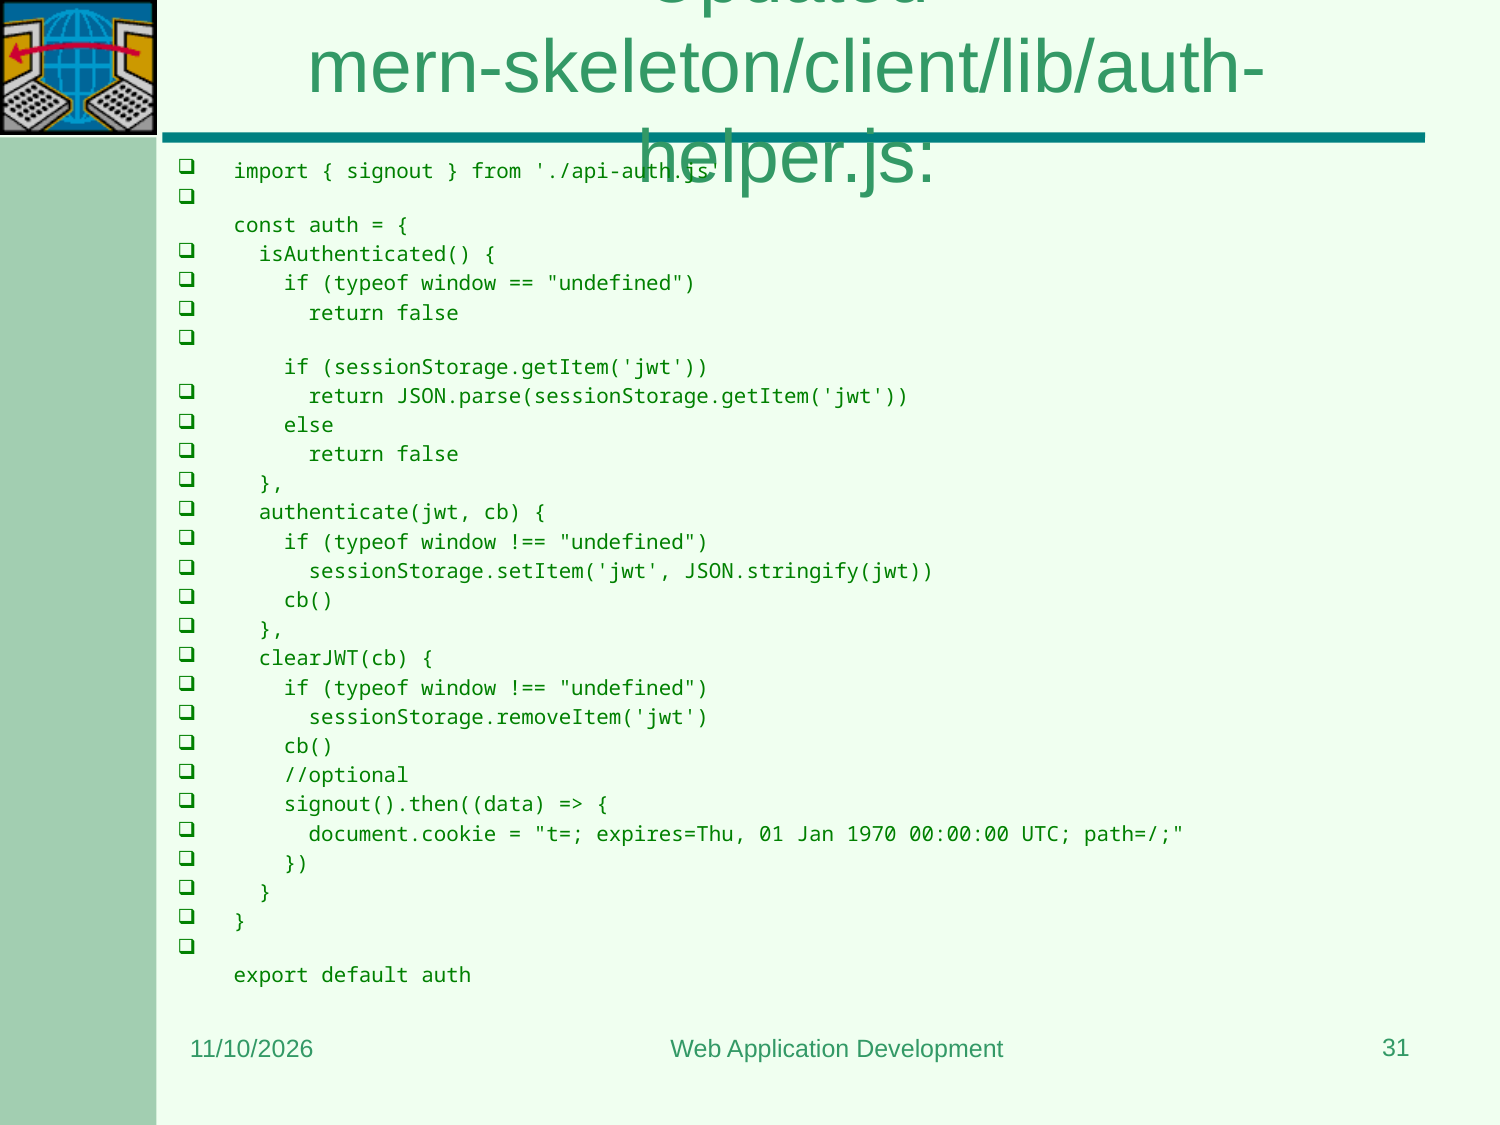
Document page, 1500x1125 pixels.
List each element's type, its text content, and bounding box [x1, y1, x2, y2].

list import { signout } from './api-auth.js' const auth = { isAuthenticated() { if (typeof window == "undefined") return false if (sessionStorage.getItem('jwt')) return JSON.parse(sessionStorage.getItem('jwt')) else return false }, authenticate(jwt, cb) { if (typeof window !== "undefined") sessionStorage.setItem('jwt', JSON.stringify(jwt)) cb() }, clearJWT(cb) { if (typeof window !== "undefined") sessionStorage.removeItem('jwt') cb() //optional signout().then((data) => { document.cookie = "t=; expires=Thu, 01 Jan 1970 00:00:00 UTC; path=/;" }) } } export default auth [162, 149, 1488, 1013]
footer Web Application Development [462, 1024, 1213, 1104]
title Updated mern-skeleton/client/lib/auth-helper.js: [150, 0, 1425, 125]
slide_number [174, 1024, 438, 1104]
slide_number 31 [1237, 1024, 1426, 1103]
picture [0, 0, 157, 135]
